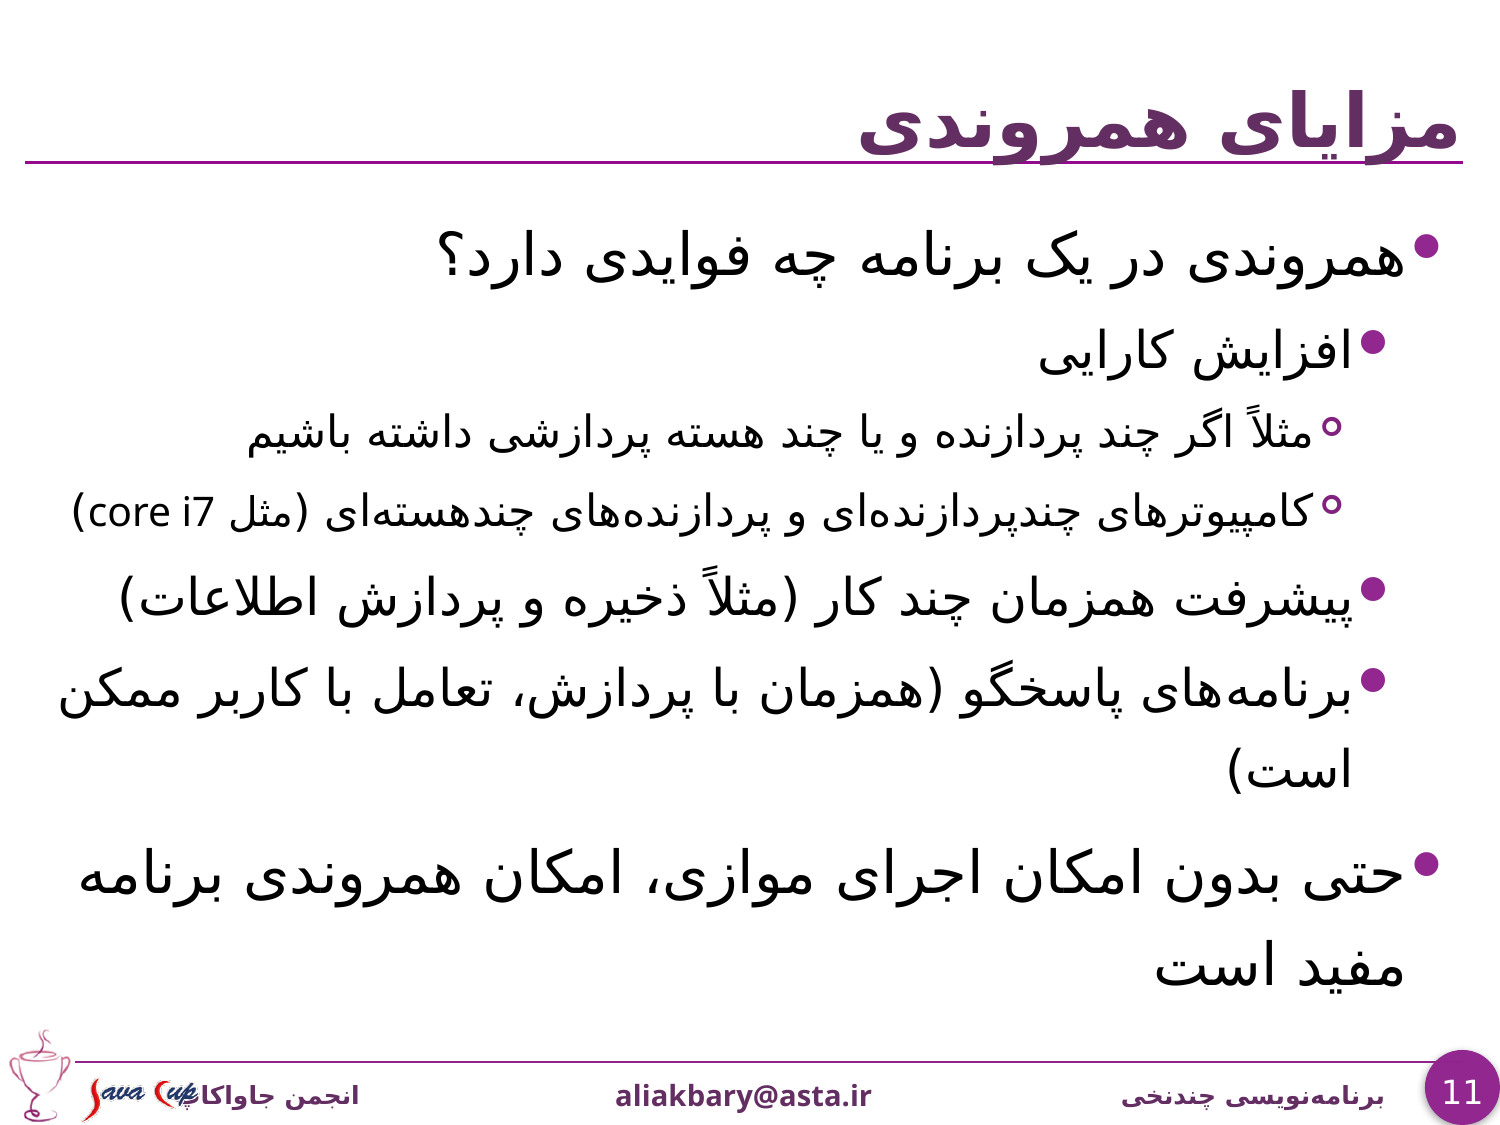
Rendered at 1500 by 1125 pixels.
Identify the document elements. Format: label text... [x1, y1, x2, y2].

list همروندی در یک برنامه چه فوایدی دارد؟ افزایش کارایی مثلاً اگر چند پردازنده و یا چند هسته پردازشی داشته باشیم کامپیوترهای چندپردازنده‌ای و پردازنده‌های چندهسته‌ای (مثل core i7) پیشرفت همزمان چند کار (مثلاً ذخیره و پردازش اطلاعات) برنامه‌های پاسخگو (همزمان با پردازش، تعامل با کاربر ممکن است) حتی بدون امکان اجرای موازی، امکان همروندی برنامه مفید است [24, 187, 1463, 1063]
picture [6, 1028, 75, 1125]
title مزایای همروندی [24, 37, 1463, 163]
picture [79, 1076, 200, 1125]
